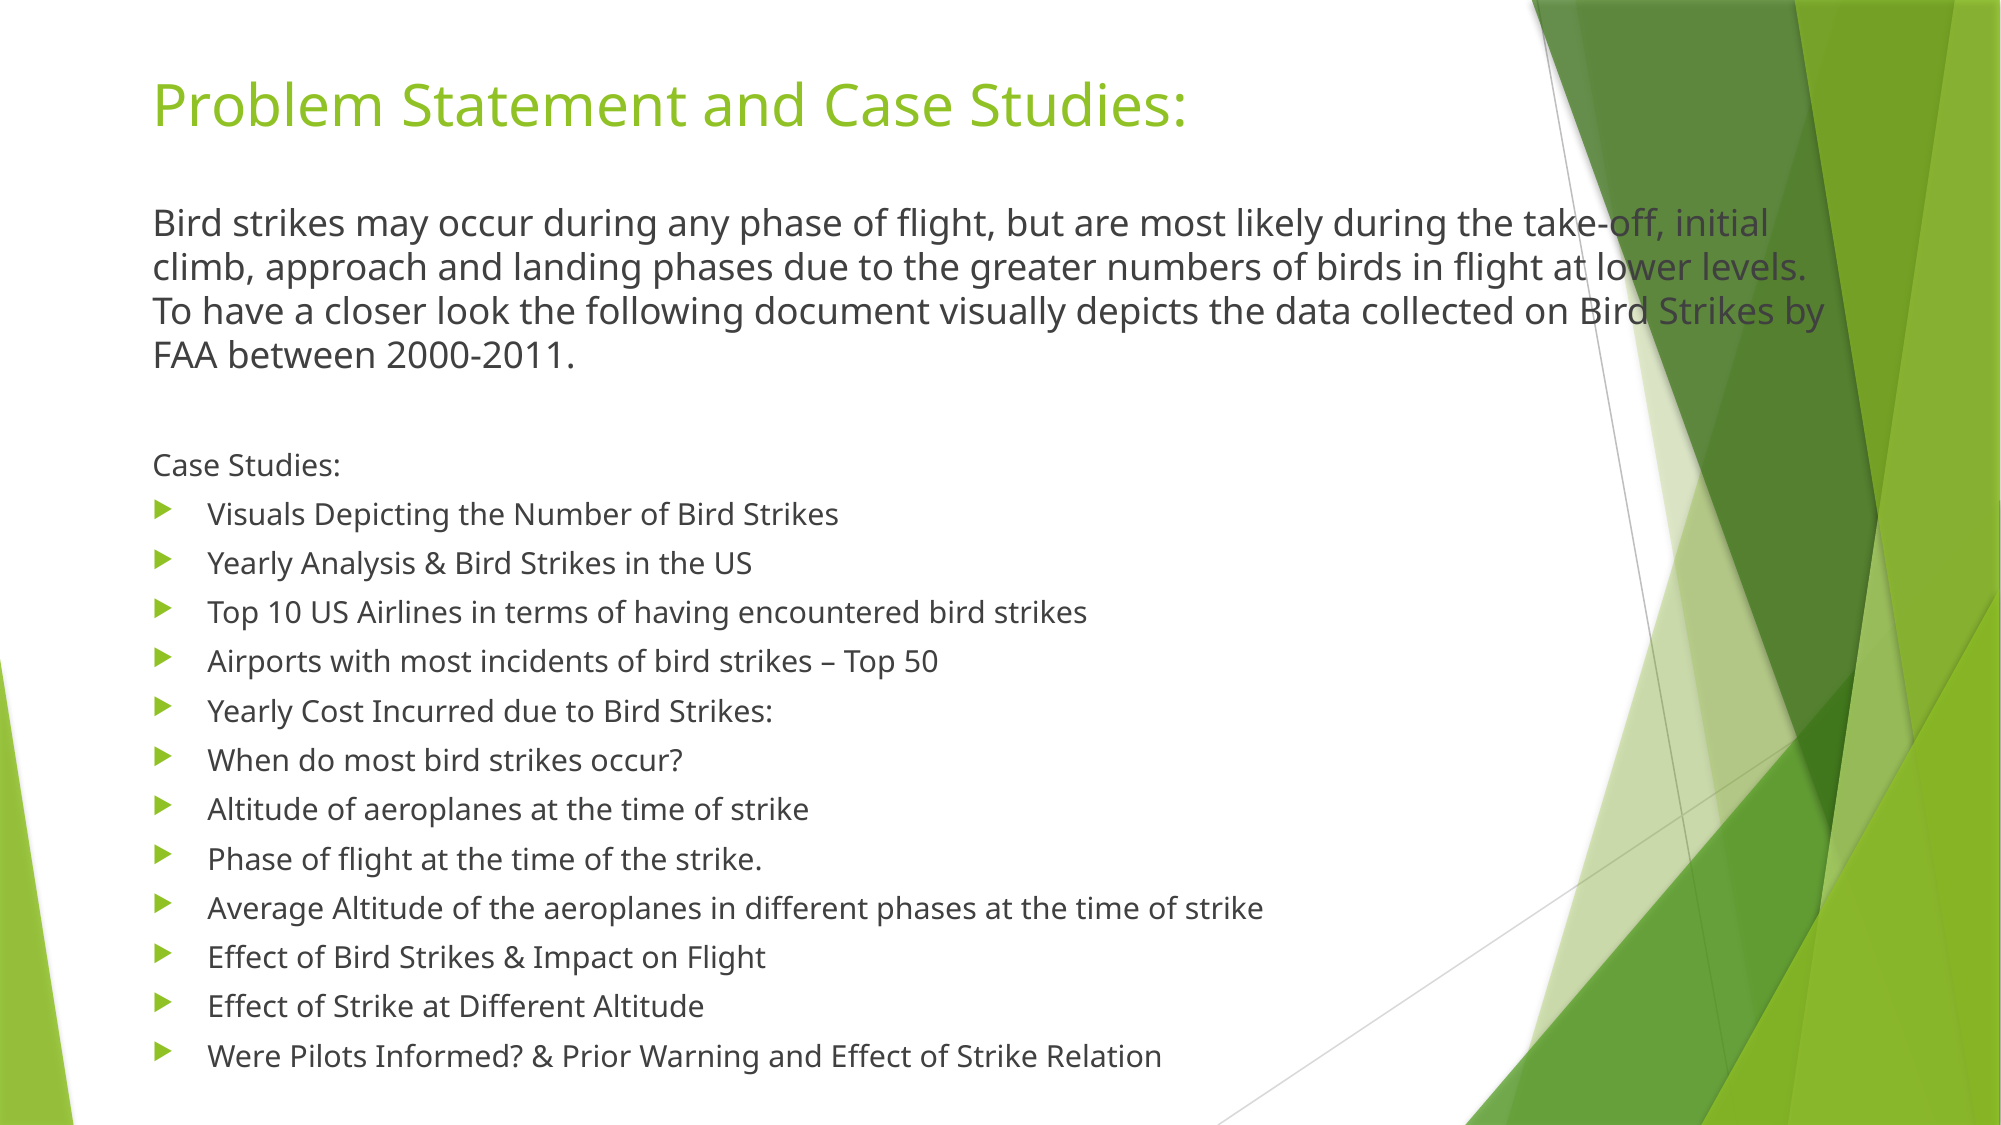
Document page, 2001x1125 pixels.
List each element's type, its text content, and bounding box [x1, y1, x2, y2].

list Bird strikes may occur during any phase of flight, but are most likely during the take-off, initial climb, approach and landing phases due to the greater numbers of birds in flight at lower levels. To have a closer look the following document visually depicts the data collected on Bird Strikes by FAA between 2000-2011. Case Studies: Visuals Depicting the Number of Bird Strikes Yearly Analysis & Bird Strikes in the US Top 10 US Airlines in terms of having encountered bird strikes Airports with most incidents of bird strikes – Top 50 Yearly Cost Incurred due to Bird Strikes: When do most bird strikes occur? Altitude of aeroplanes at the time of strike Phase of flight at the time of the strike. Average Altitude of the aeroplanes in different phases at the time of strike Effect of Bird Strikes & Impact on Flight Effect of Strike at Different Altitude Were Pilots Informed? & Prior Warning and Effect of Strike Relation [137, 191, 1863, 1089]
title Problem Statement and Case Studies: [137, 59, 1863, 146]
